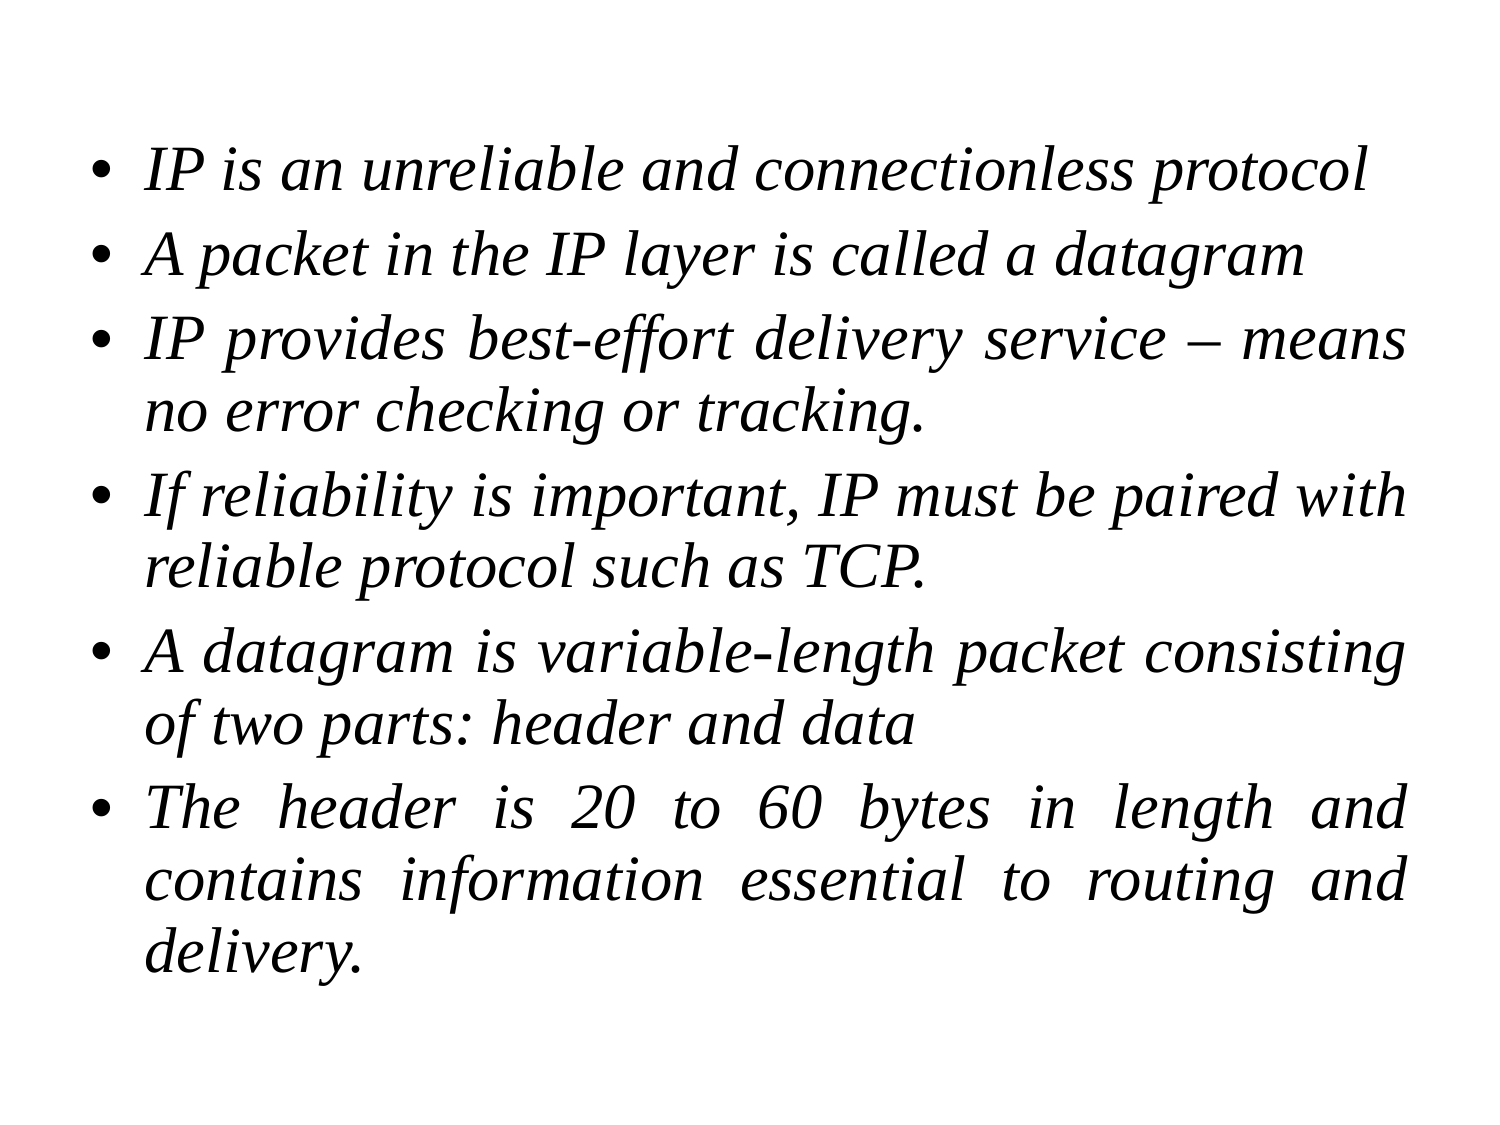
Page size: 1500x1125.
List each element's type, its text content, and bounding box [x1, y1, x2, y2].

list IP is an unreliable and connectionless protocol A packet in the IP layer is called a datagram IP provides best-effort delivery service – means no error checking or tracking. If reliability is important, IP must be paired with reliable protocol such as TCP. A datagram is variable-length packet consisting of two parts: header and data The header is 20 to 60 bytes in length and contains information essential to routing and delivery. [75, 125, 1425, 1050]
